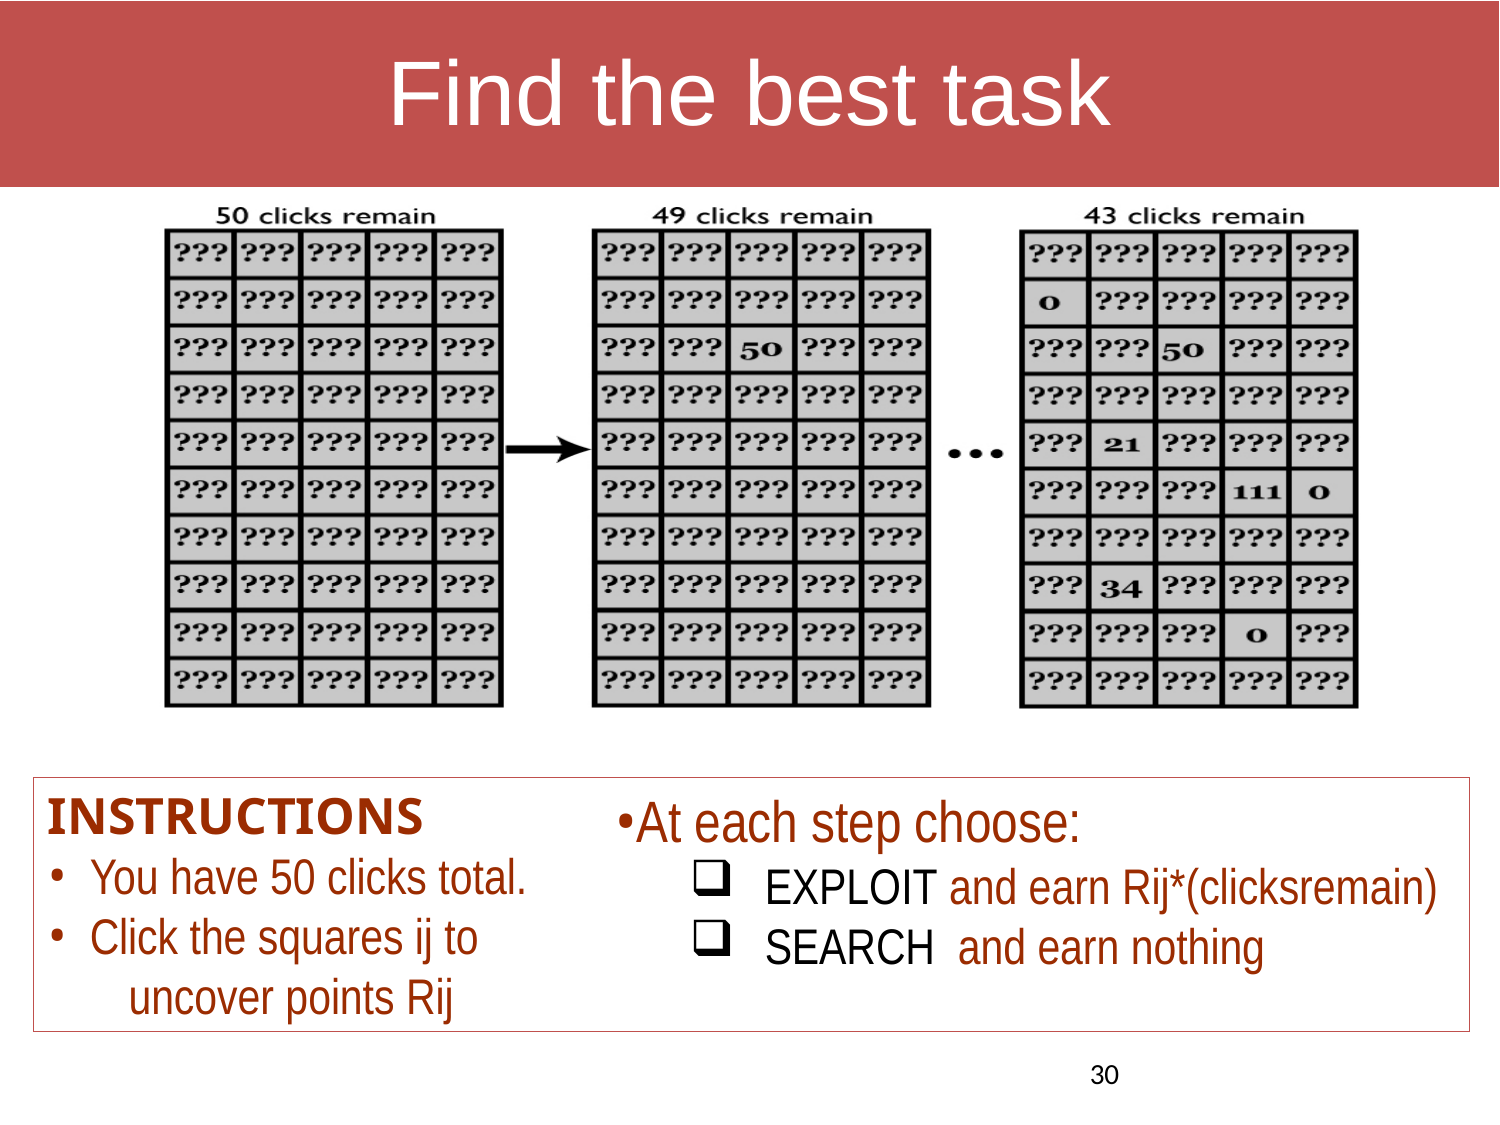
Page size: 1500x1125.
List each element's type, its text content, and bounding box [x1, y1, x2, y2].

text_box At each step choose: EXPLOIT and earn Rij*(clicksremain) SEARCH and earn nothing [600, 777, 1470, 982]
table_header [160, 204, 1363, 713]
text_box INSTRUCTIONS You have 50 clicks total. Click the squares ij to uncover points Rij [33, 777, 1470, 1032]
text_box Find the best task [0, 0, 1500, 188]
slide_number 30 [1074, 1042, 1425, 1103]
